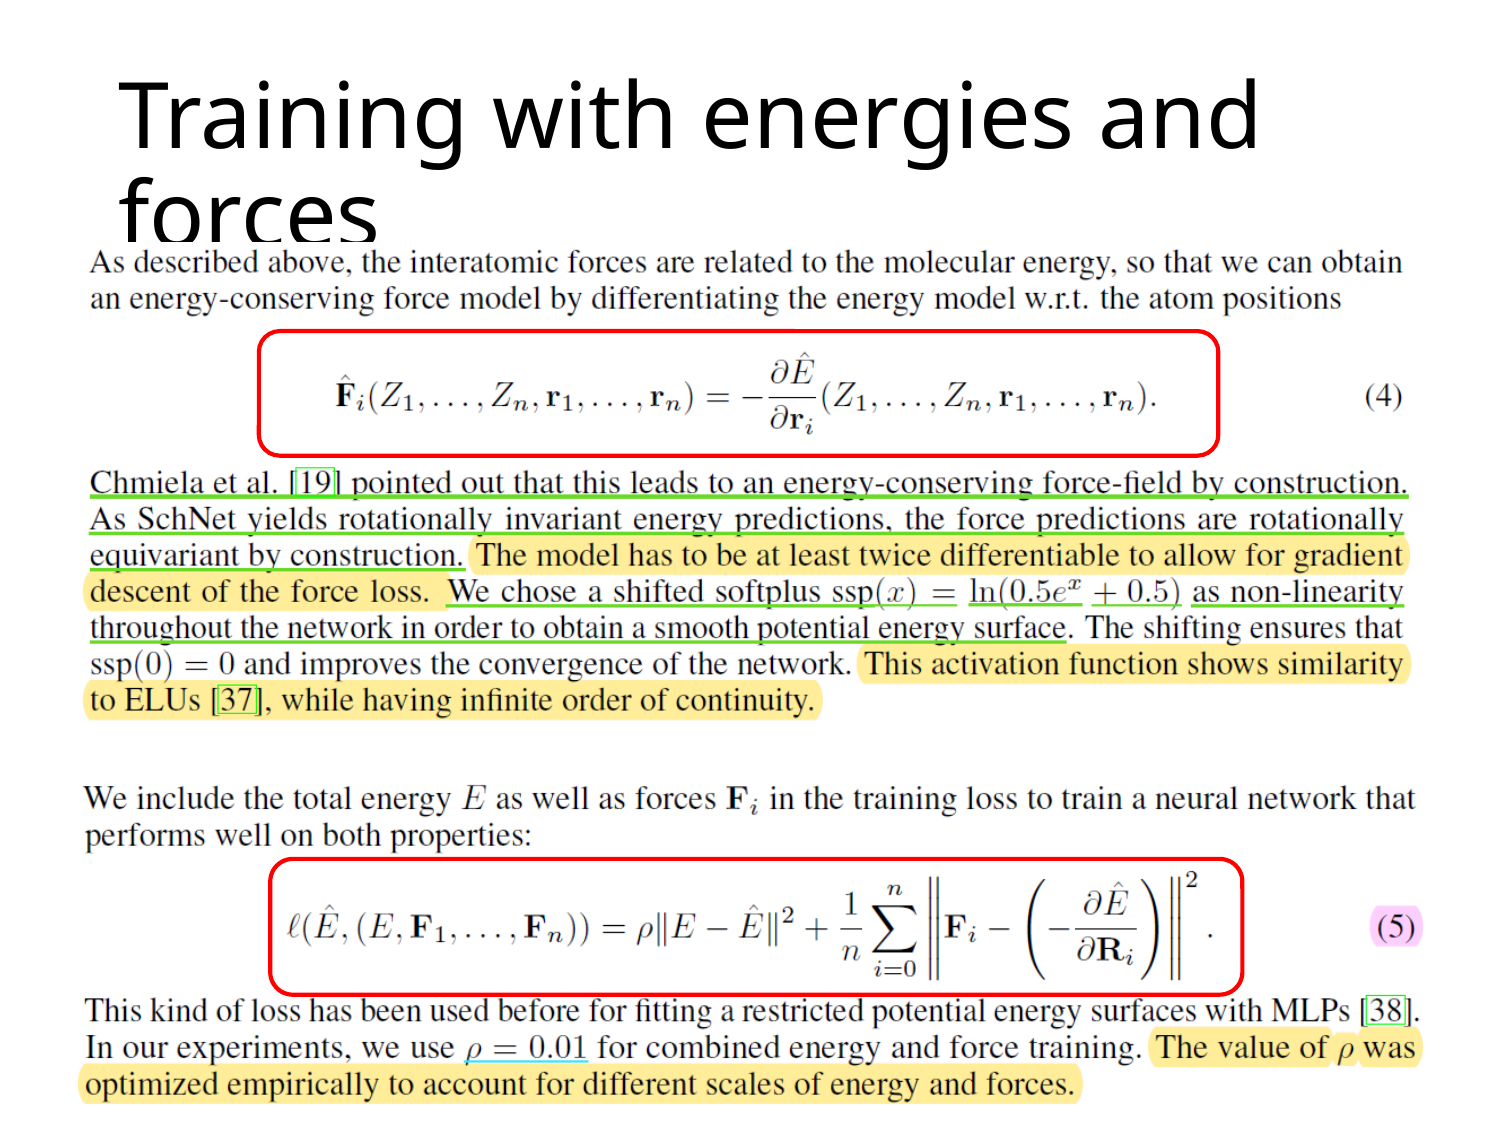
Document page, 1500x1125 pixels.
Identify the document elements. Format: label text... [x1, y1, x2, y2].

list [82, 242, 1418, 731]
title Training with energies and forces [103, 59, 1397, 242]
picture [69, 777, 1431, 1112]
